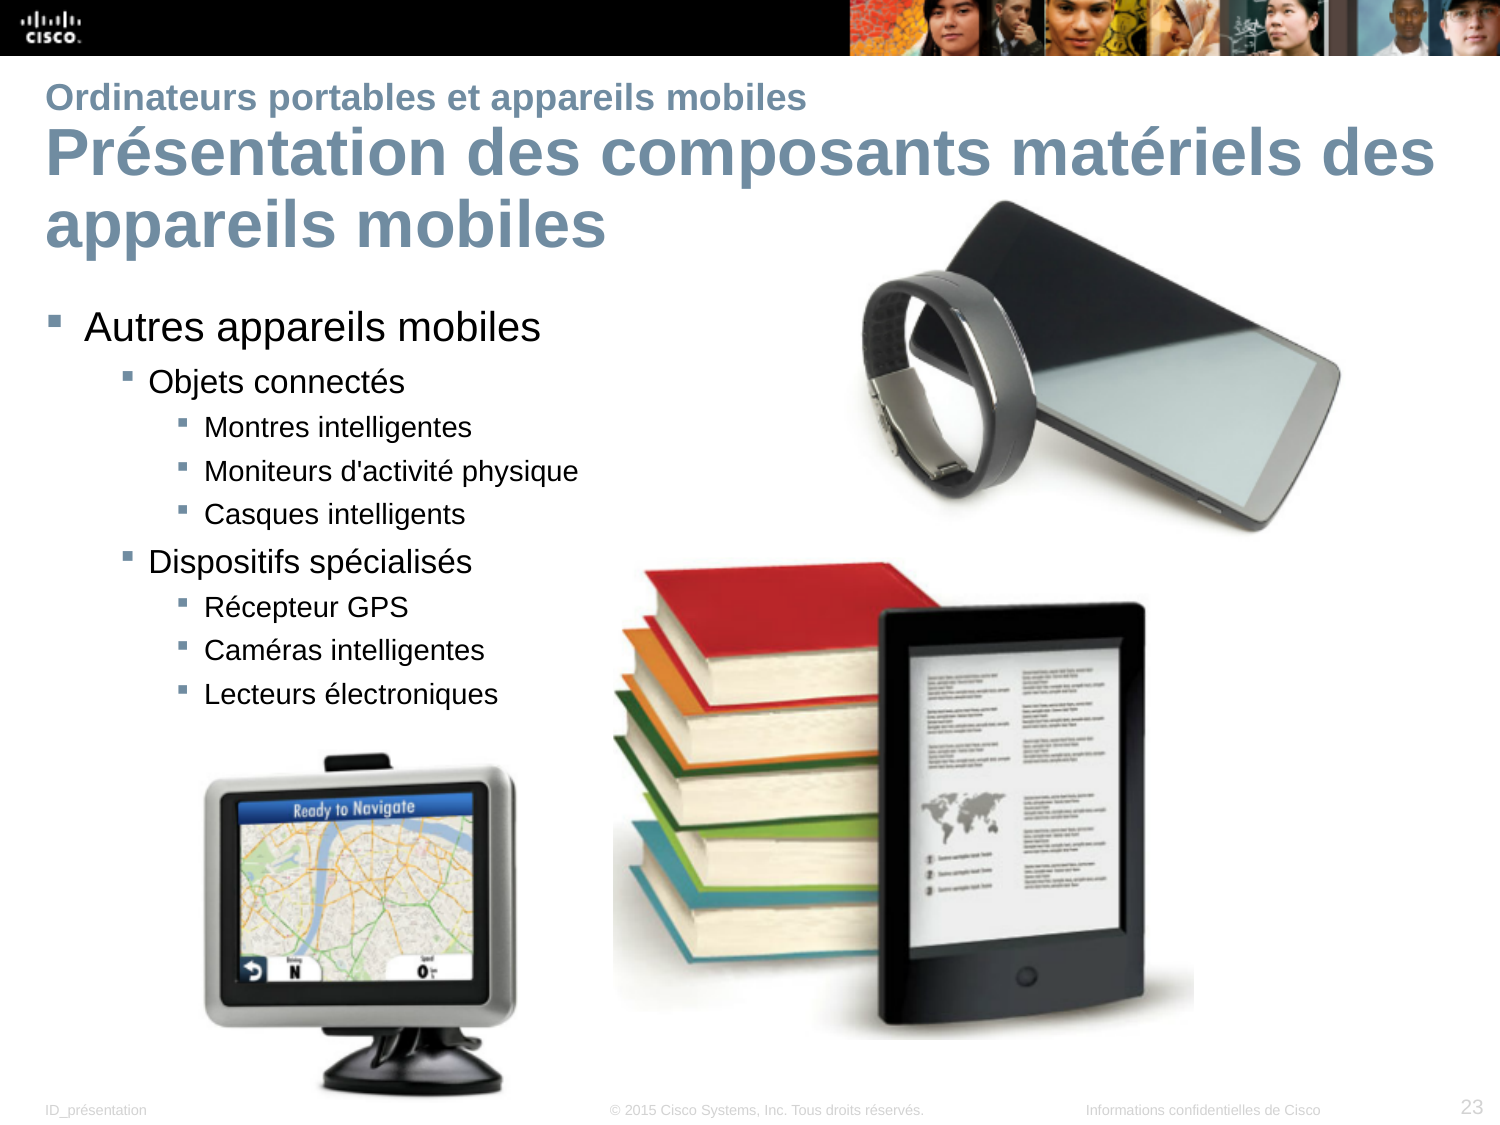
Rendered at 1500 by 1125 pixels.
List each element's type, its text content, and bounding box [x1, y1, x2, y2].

picture [193, 748, 521, 1103]
list Autres appareils mobiles Objets connectés Montres intelligentes Moniteurs d'activité physique Casques intelligents Dispositifs spécialisés Récepteur GPS Caméras intelligentes Lecteurs électroniques [31, 297, 1411, 1102]
title Ordinateurs portables et appareils mobiles Présentation des composants matériels des appareils mobiles [31, 131, 1471, 269]
picture [0, 0, 1500, 56]
picture [613, 148, 1350, 1040]
